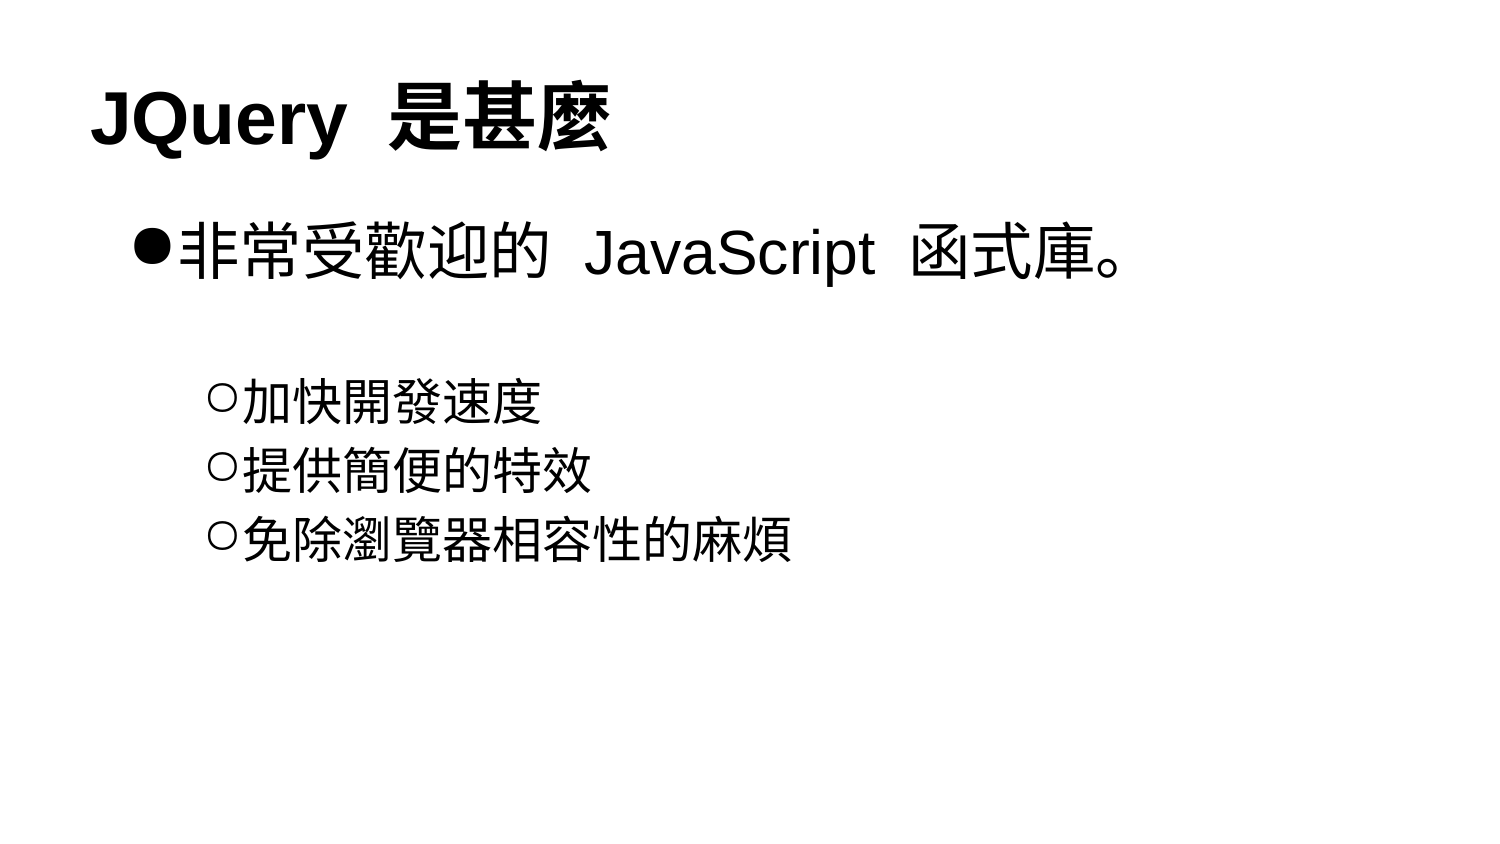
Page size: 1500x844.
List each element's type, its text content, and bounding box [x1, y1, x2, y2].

list 非常受歡迎的 JavaScript 函式庫。 加快開發速度 提供簡便的特效 免除瀏覽器相容性的麻煩 [75, 196, 1425, 808]
title JQuery 是甚麼 [75, 33, 1425, 175]
